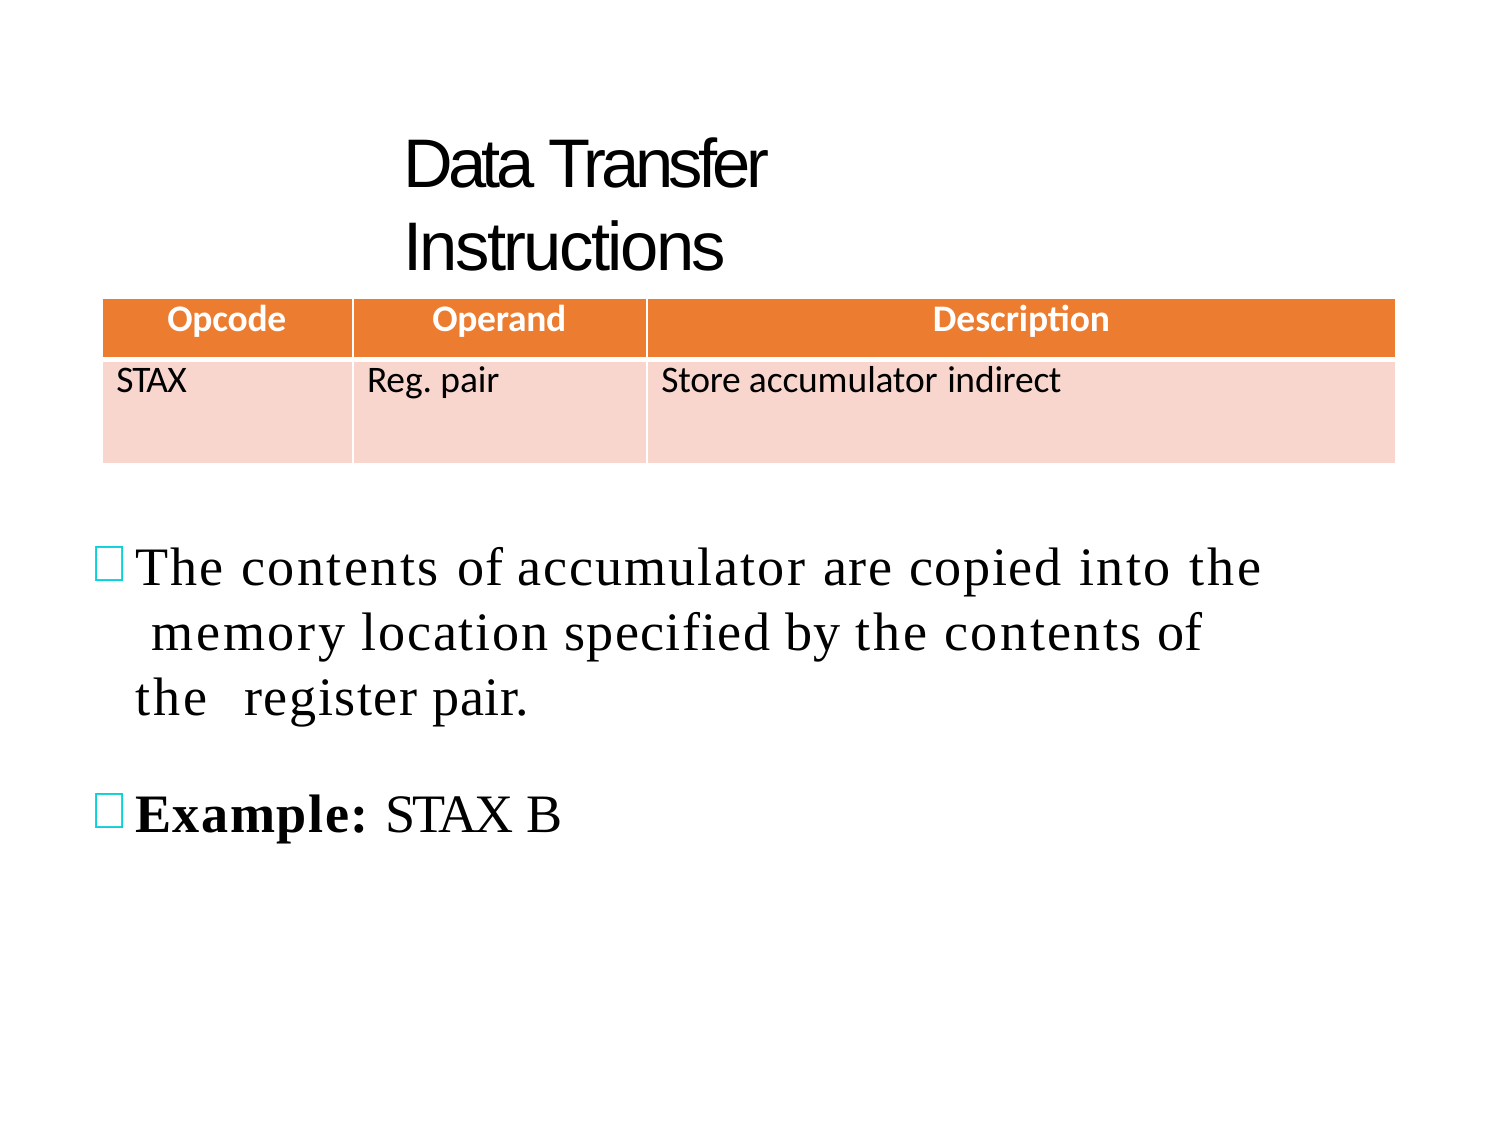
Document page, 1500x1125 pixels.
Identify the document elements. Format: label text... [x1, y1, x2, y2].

table_cell STAX [103, 362, 352, 463]
table_header Description [648, 299, 1395, 357]
table_cell Store accumulator indirect [648, 362, 1395, 463]
table_header Operand [354, 299, 646, 357]
table_cell Reg. pair [354, 362, 646, 463]
title Data Transfer Instructions [401, 116, 1100, 298]
table_header Opcode [103, 299, 352, 357]
text_box The contents of accumulator are copied into the memory location specified by the contents of the register pair. Example: STAX B [87, 529, 1274, 844]
